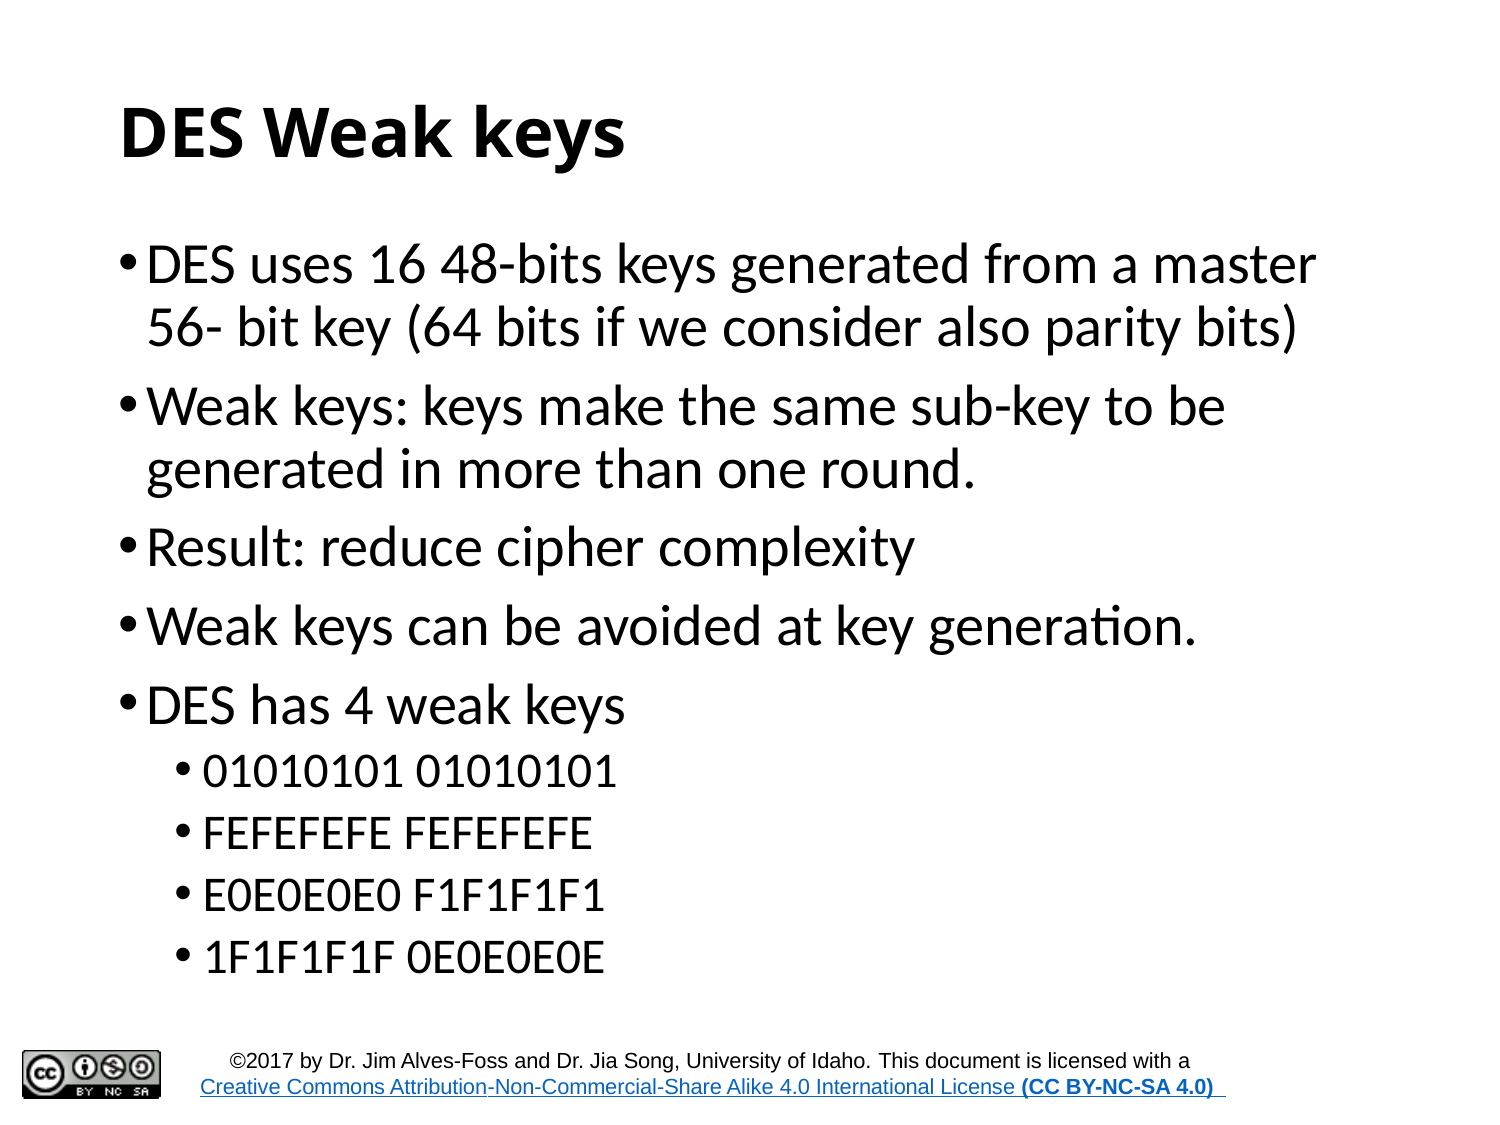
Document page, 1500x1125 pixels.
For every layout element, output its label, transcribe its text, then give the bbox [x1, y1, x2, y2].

list DES uses 16 48-bits keys generated from a master 56- bit key (64 bits if we consider also parity bits) Weak keys: keys make the same sub-key to be generated in more than one round. Result: reduce cipher complexity Weak keys can be avoided at key generation. DES has 4 weak keys 01010101 01010101 FEFEFEFE FEFEFEFE E0E0E0E0 F1F1F1F1 1F1F1F1F 0E0E0E0E [102, 225, 1398, 1014]
picture [22, 1050, 161, 1099]
title DES Weak keys [102, 59, 1398, 211]
